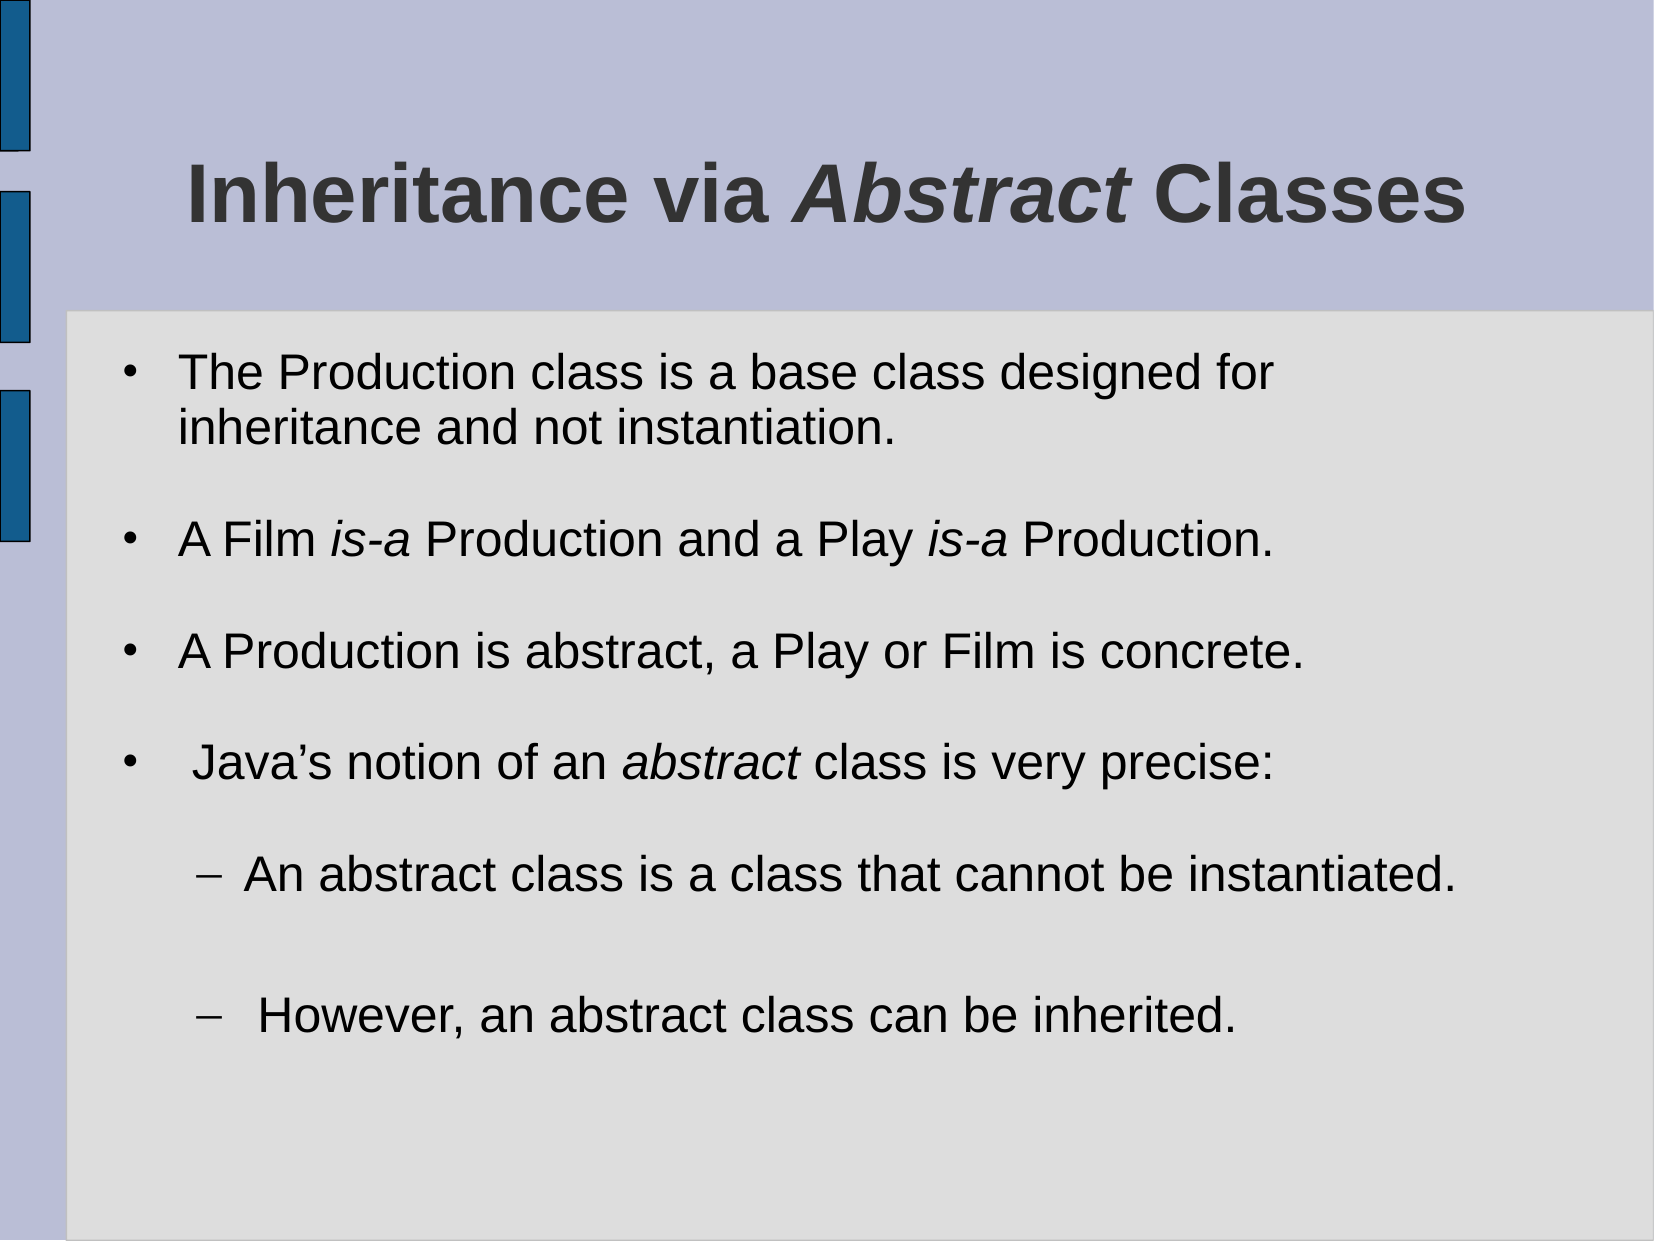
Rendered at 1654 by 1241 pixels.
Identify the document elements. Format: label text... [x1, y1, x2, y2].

list The Production class is a base class designed for inheritance and not instantiation. A Film is-a Production and a Play is-a Production. A Production is abstract, a Play or Film is concrete. Java’s notion of an abstract class is very precise: An abstract class is a class that cannot be instantiated. However, an abstract class can be inherited. [121, 344, 1534, 1126]
title Inheritance via Abstract Classes [121, 90, 1534, 298]
